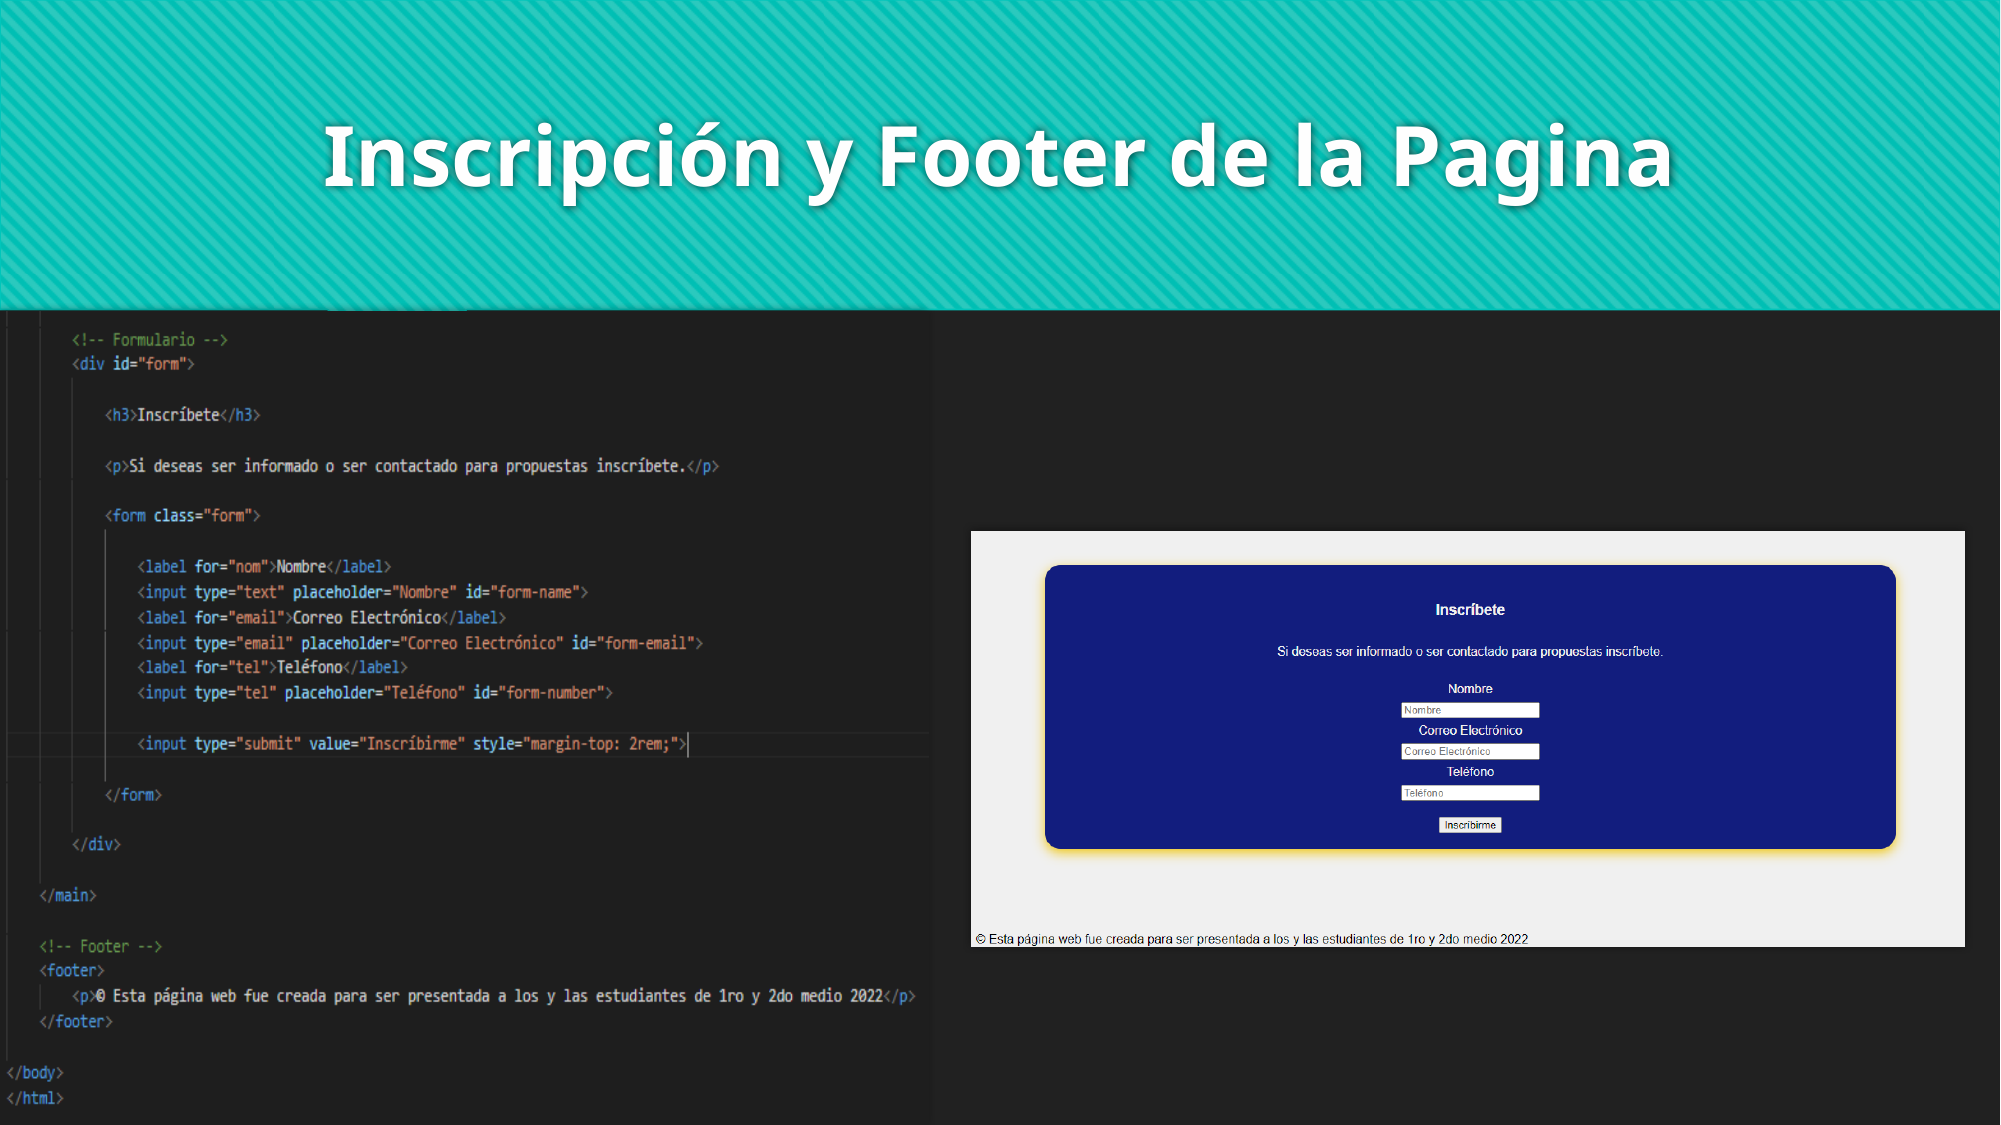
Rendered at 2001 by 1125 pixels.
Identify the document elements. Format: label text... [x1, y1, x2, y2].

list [971, 530, 1965, 948]
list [0, 311, 929, 1125]
title Inscripción y Footer de la Pagina [132, 73, 1868, 233]
